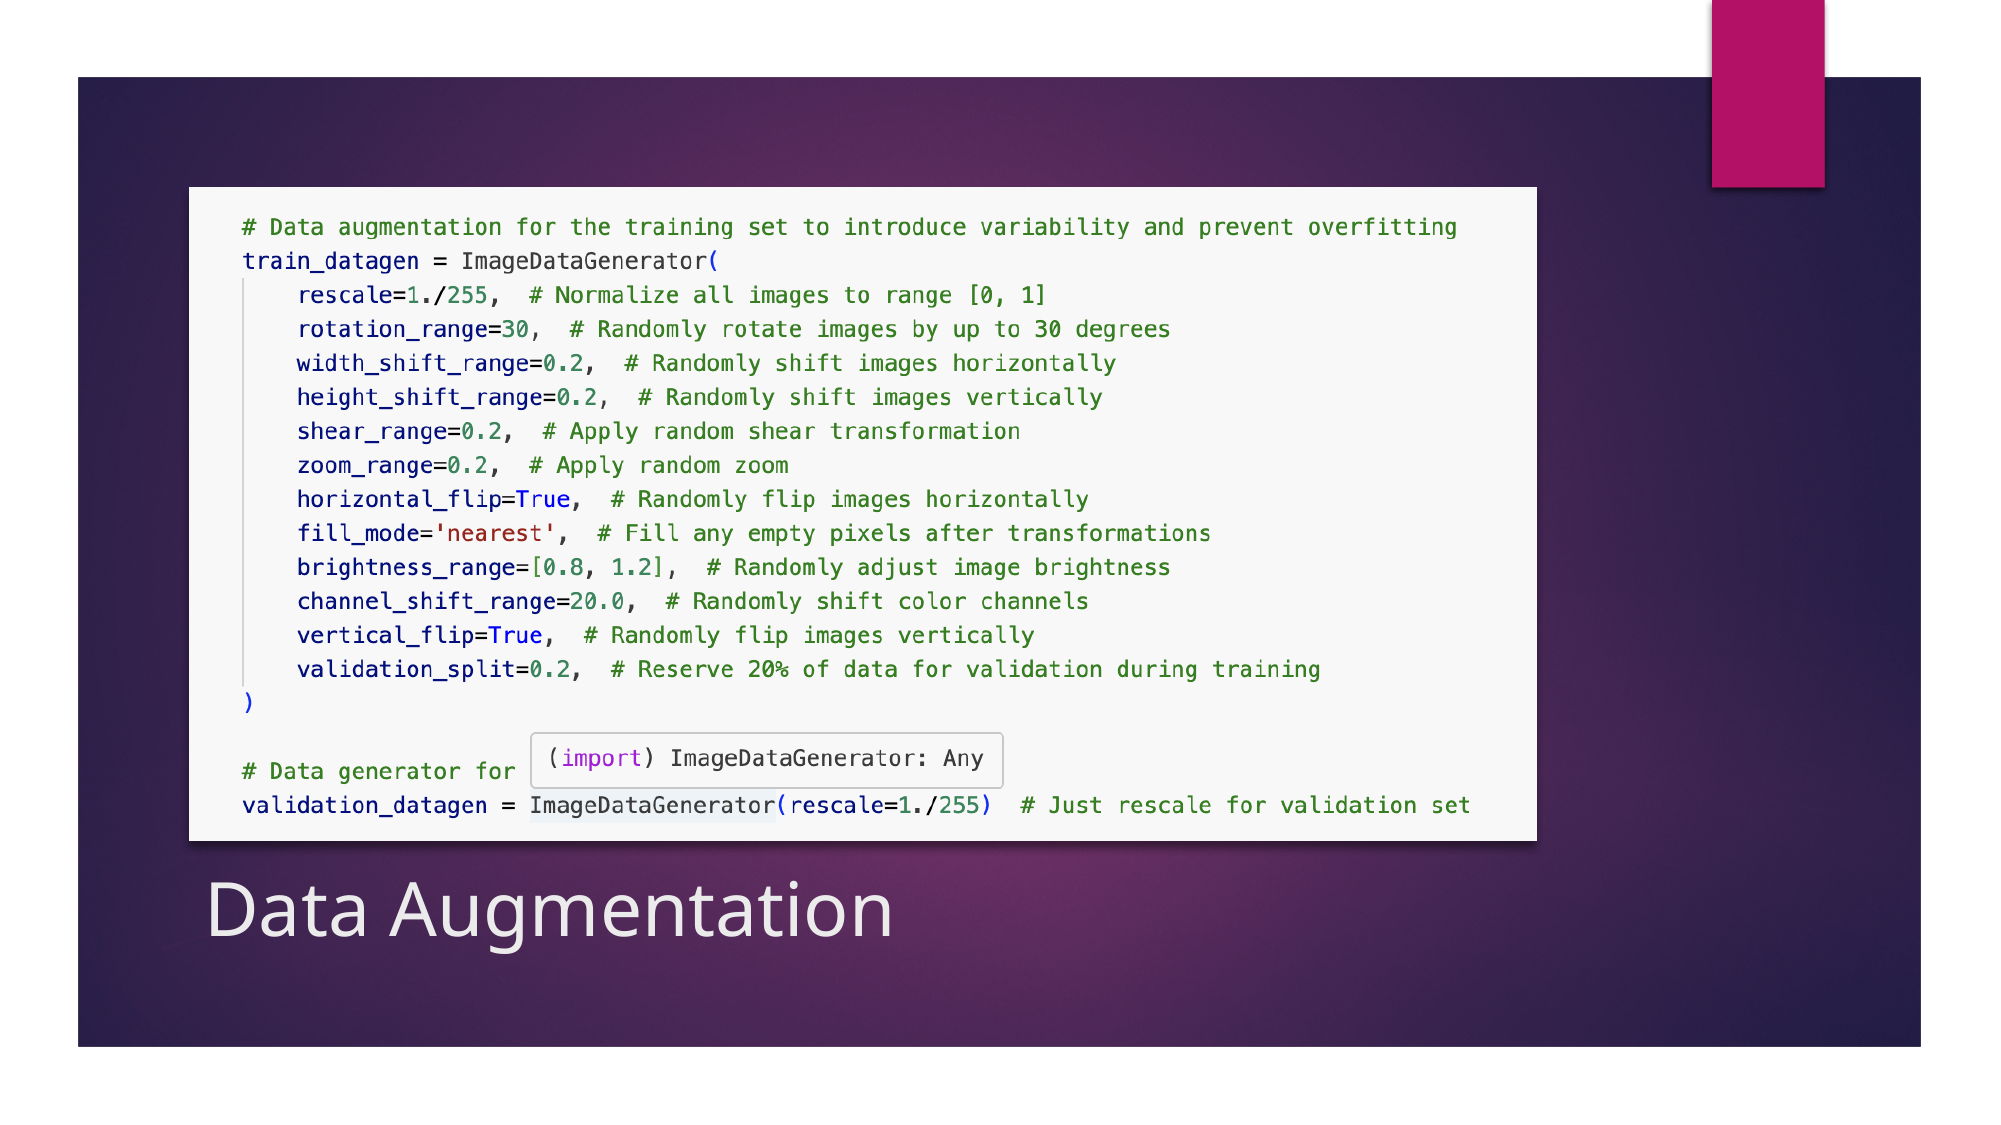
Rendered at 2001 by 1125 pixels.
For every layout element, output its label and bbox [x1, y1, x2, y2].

list [189, 187, 1538, 842]
text_box [0, 0, 2000, 1125]
